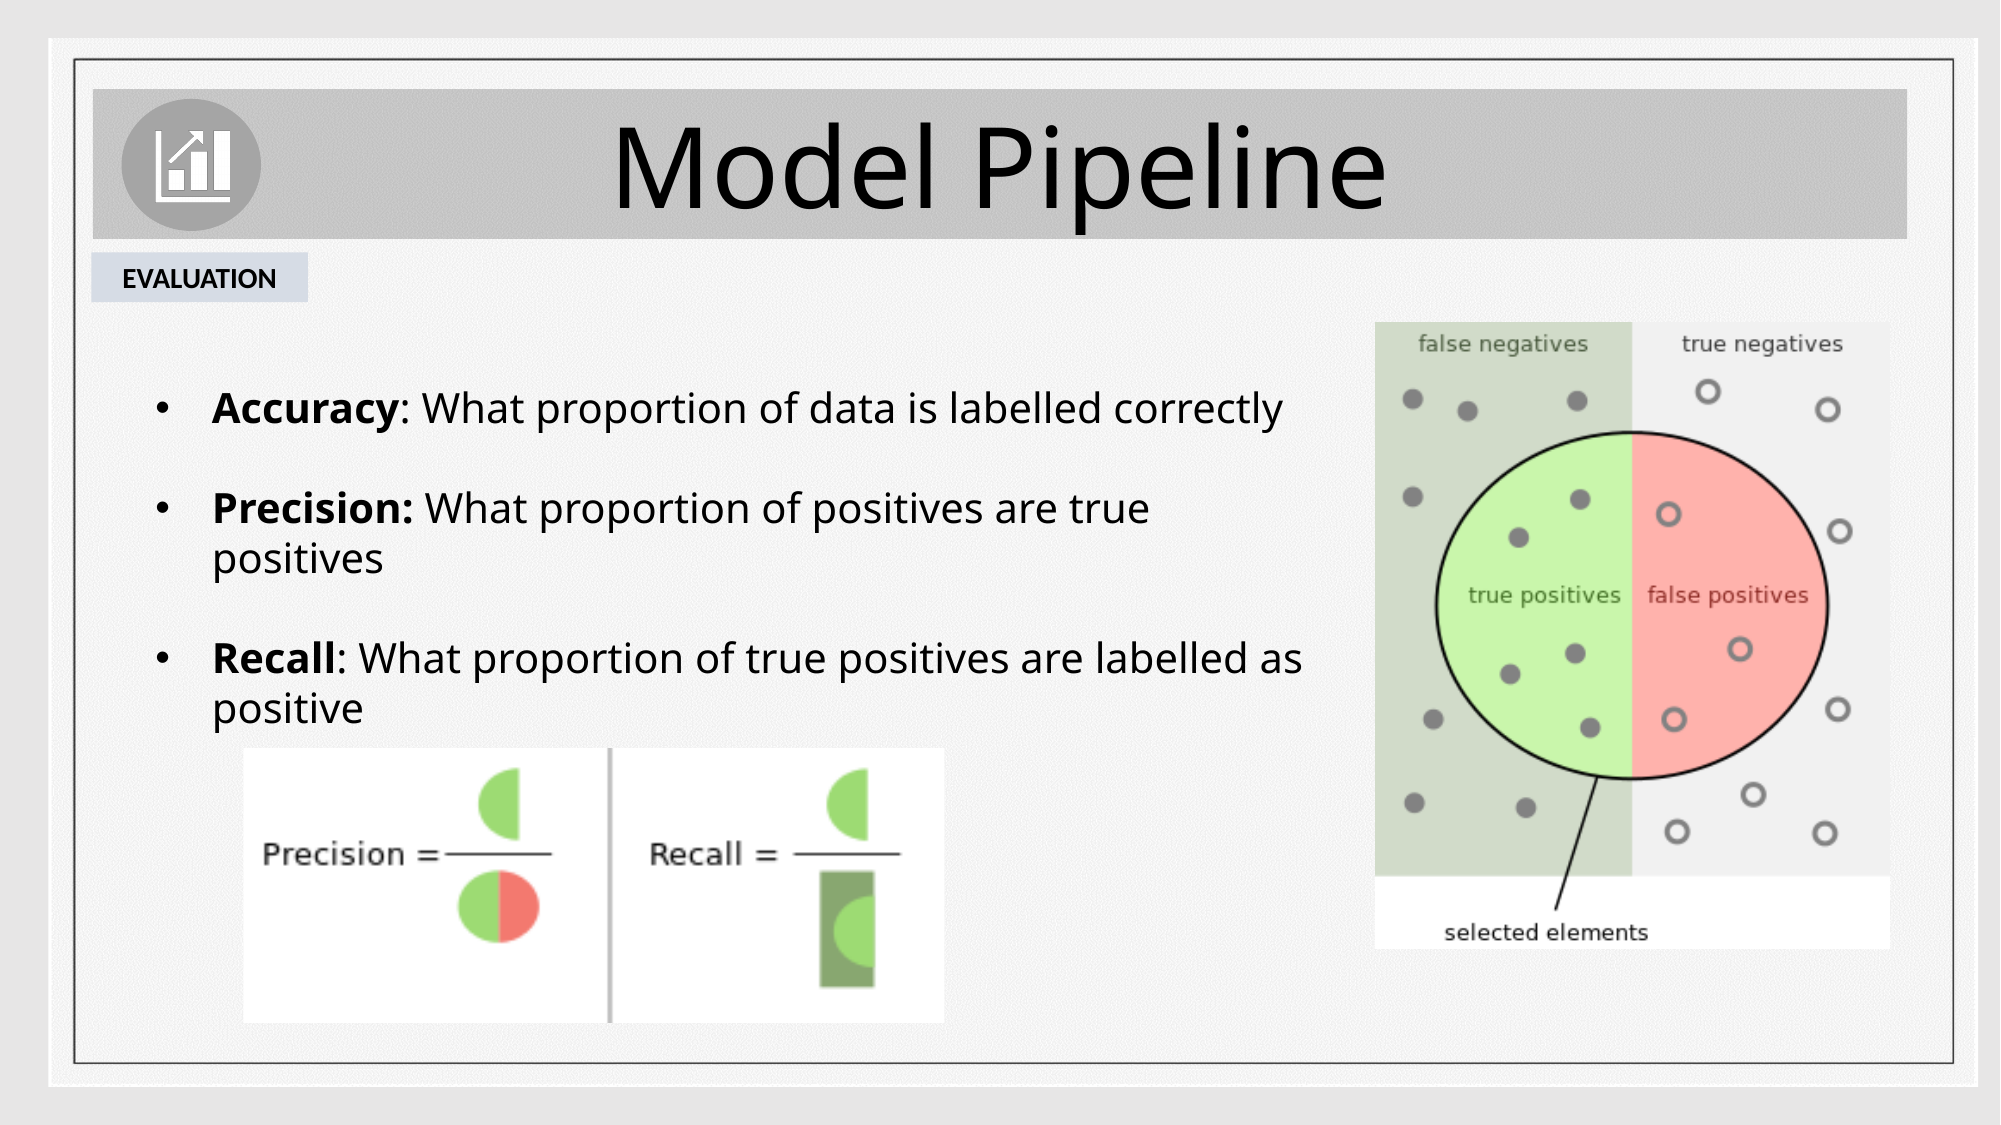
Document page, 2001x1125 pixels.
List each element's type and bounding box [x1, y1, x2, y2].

picture [48, 38, 1979, 1087]
text_box [122, 99, 261, 231]
